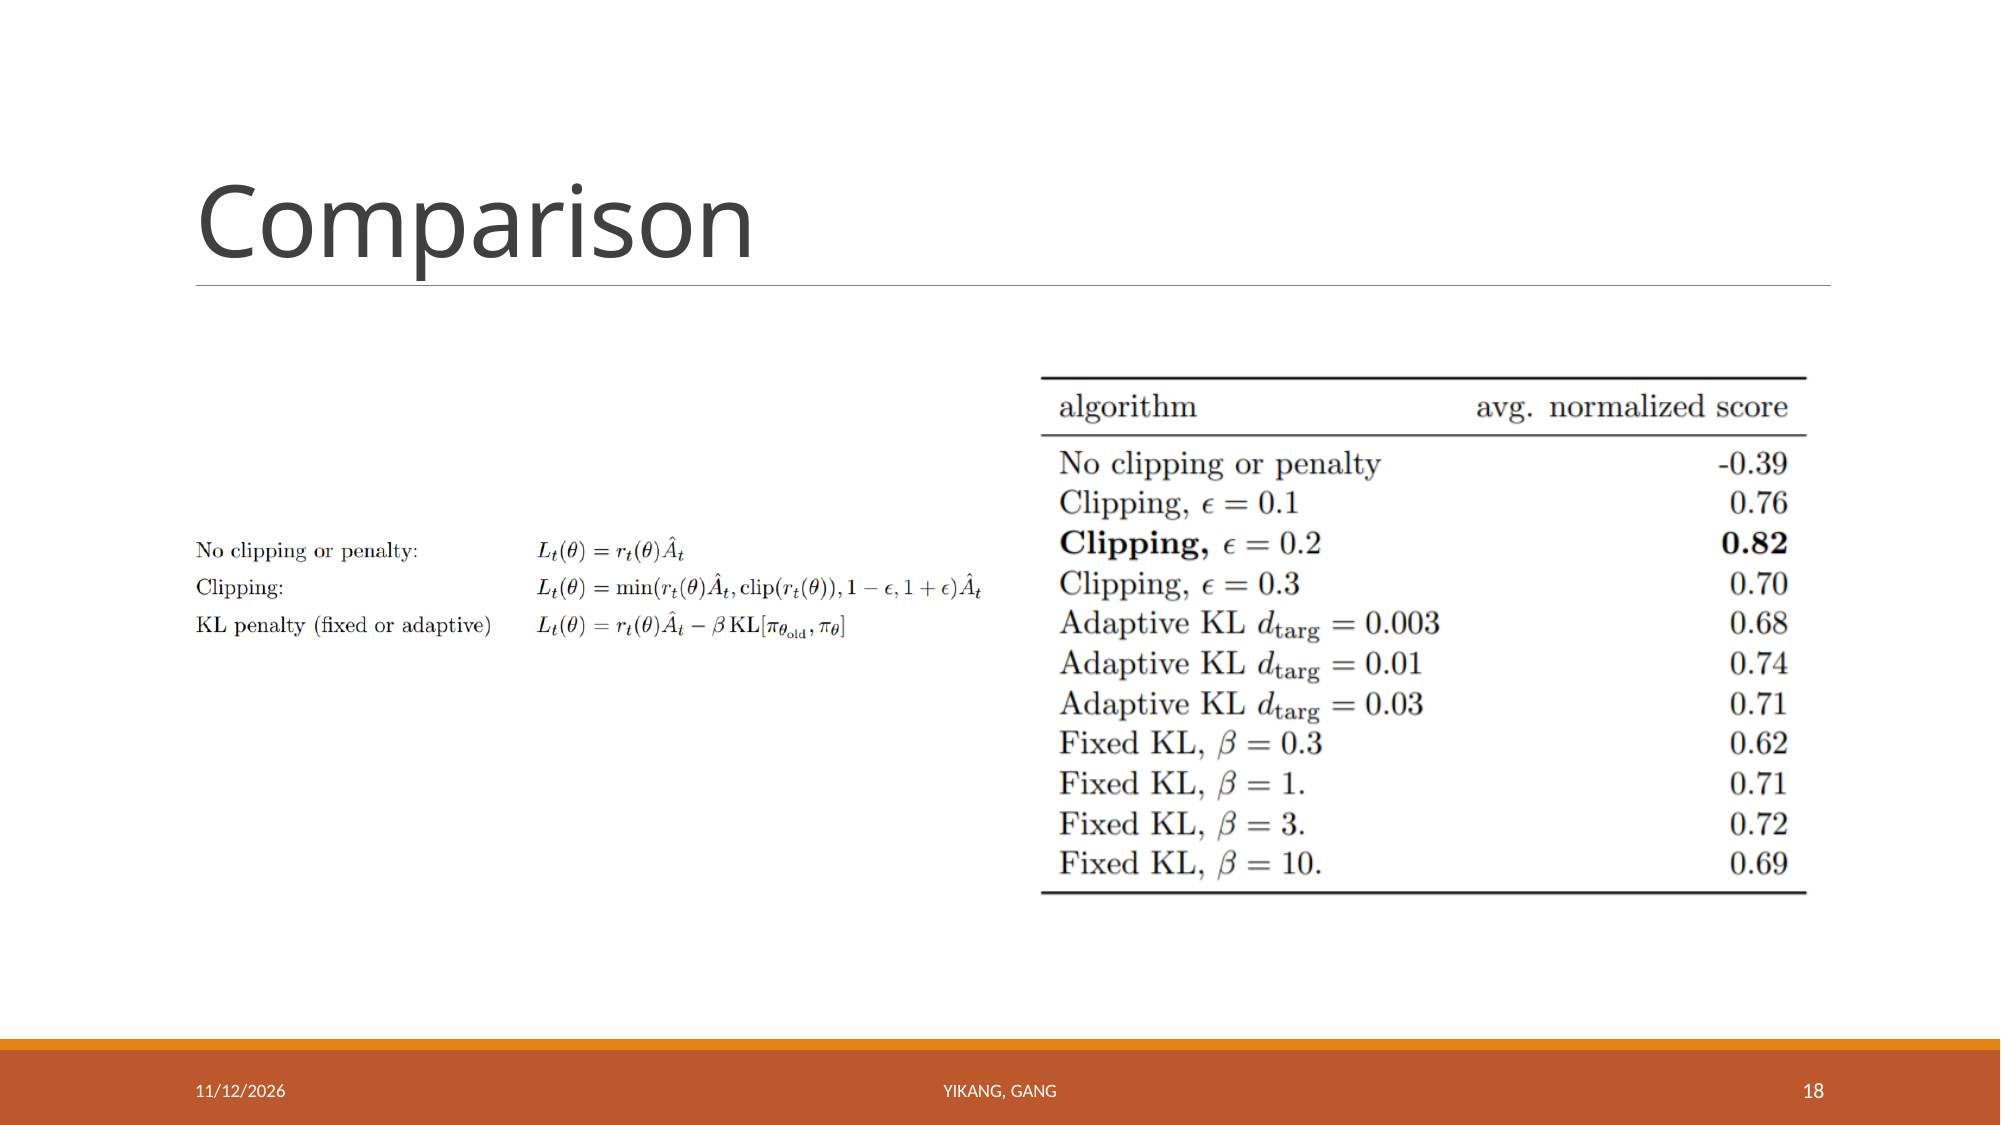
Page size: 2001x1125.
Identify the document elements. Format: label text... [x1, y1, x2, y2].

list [1019, 356, 1831, 909]
title Comparison [180, 47, 1830, 285]
slide_number 18 [1624, 1059, 1840, 1120]
footer Yikang, Gang [604, 1059, 1396, 1120]
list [179, 524, 991, 657]
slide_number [180, 1059, 586, 1120]
